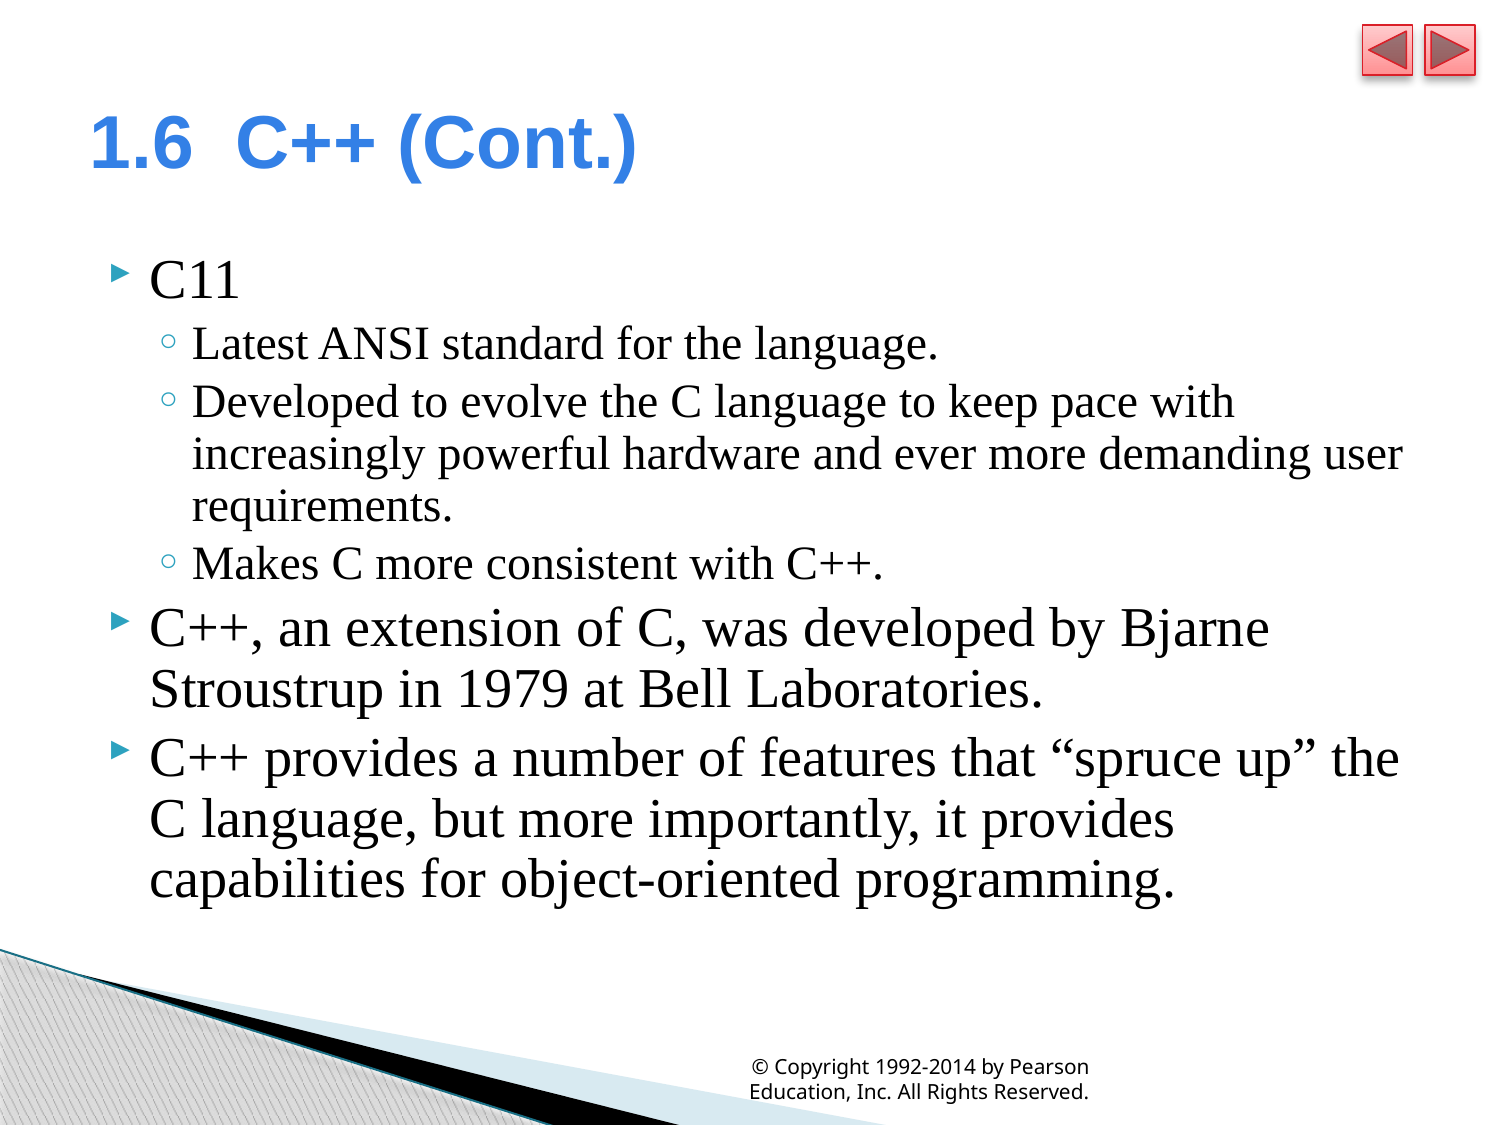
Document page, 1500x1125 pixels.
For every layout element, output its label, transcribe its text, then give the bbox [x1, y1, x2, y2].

footer © Copyright 1992-2014 by Pearson Education, Inc. All Rights Reserved. [650, 1051, 1105, 1112]
list C11 Latest ANSI standard for the language. Developed to evolve the C language to keep pace with increasingly powerful hardware and ever more demanding user requirements. Makes C more consistent with C++. C++, an extension of C, was developed by Bjarne Stroustrup in 1979 at Bell Laboratories. C++ provides a number of features that “spruce up” the C language, but more importantly, it provides capabilities for object-oriented programming. [74, 242, 1426, 986]
title 1.6 C++ (Cont.) [75, 45, 1425, 233]
